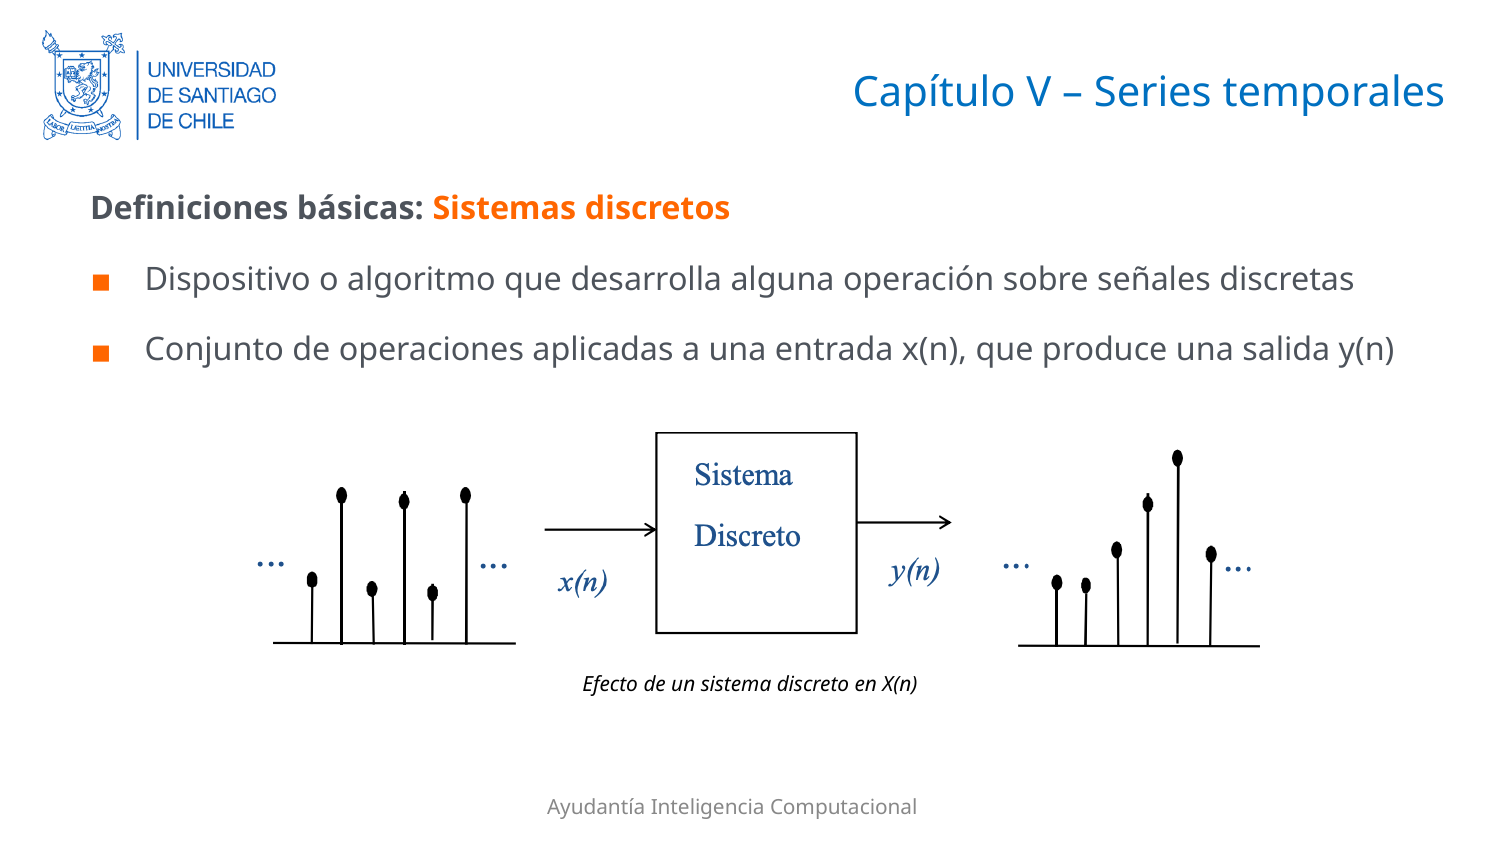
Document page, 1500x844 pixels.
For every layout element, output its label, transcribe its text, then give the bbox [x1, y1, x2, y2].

list Definiciones básicas: Sistemas discretos Dispositivo o algoritmo que desarrolla alguna operación sobre señales discretas Conjunto de operaciones aplicadas a una entrada x(n), que produce una salida y(n) [75, 172, 1412, 378]
text_box Efecto de un sistema discreto en X(n) [528, 679, 972, 708]
footer Ayudantía Inteligencia Computacional [307, 776, 1158, 836]
picture [196, 421, 1304, 670]
picture [29, 20, 289, 151]
title Capítulo V – Series temporales [312, 43, 1461, 137]
